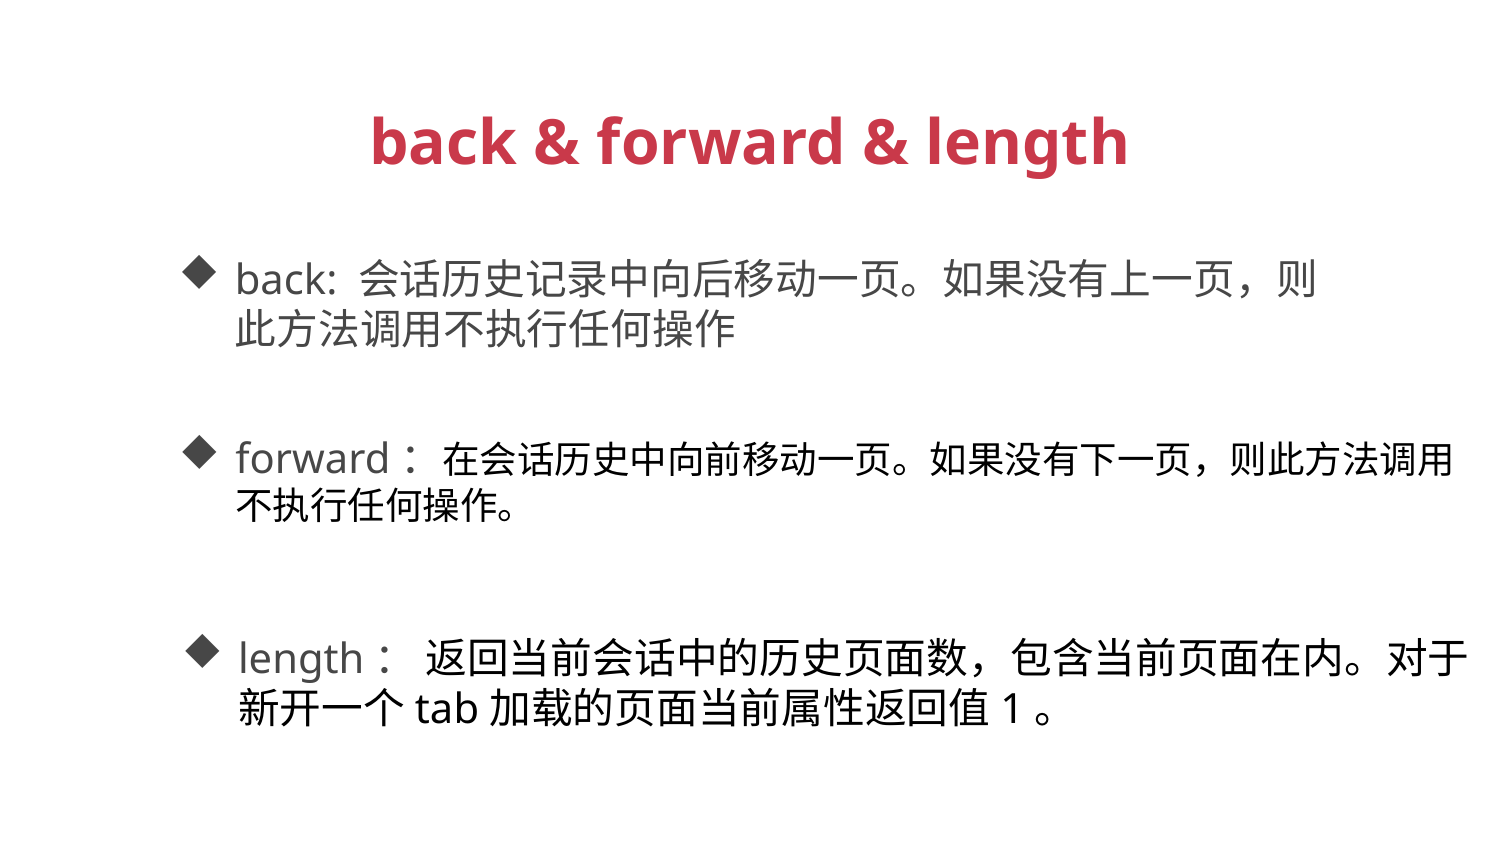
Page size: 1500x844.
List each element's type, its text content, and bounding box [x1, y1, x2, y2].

text_box back: 会话历史记录中向后移动一页。如果没有上一页，则此方法调用不执行任何操作 [88, 245, 1341, 361]
text_box length： 返回当前会话中的历史页面数，包含当前页面在内。对于新开一个tab加载的页面当前属性返回值1。 [91, 624, 1497, 740]
text_box back & forward & length [354, 94, 1146, 185]
text_box forward：在会话历史中向前移动一页。如果没有下一页，则此方法调用不执行任何操作。 [89, 424, 1495, 535]
